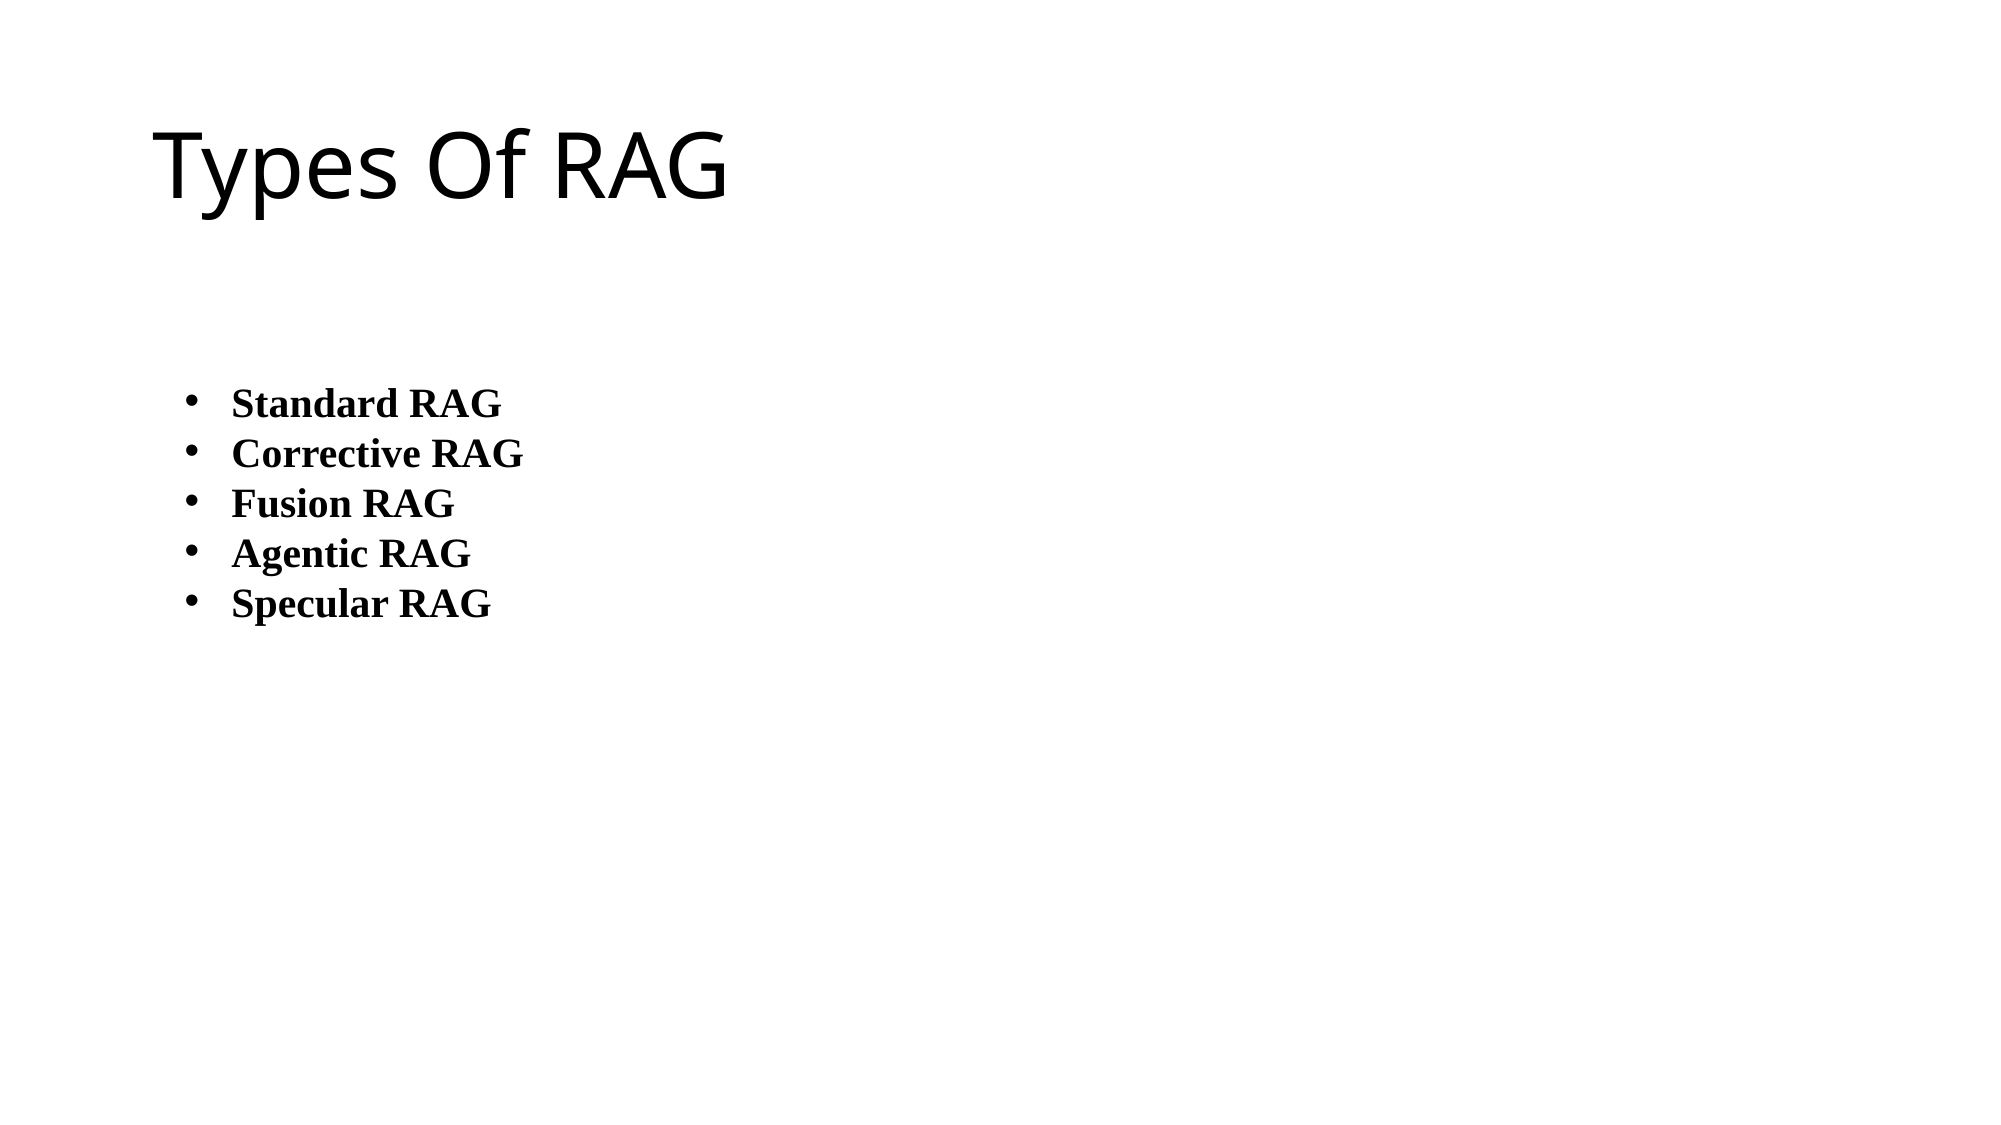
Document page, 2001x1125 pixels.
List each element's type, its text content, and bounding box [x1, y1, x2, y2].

title Types Of RAG [137, 59, 1863, 278]
text_box Standard RAG Corrective RAG Fusion RAG Agentic RAG Specular RAG [169, 367, 1679, 633]
